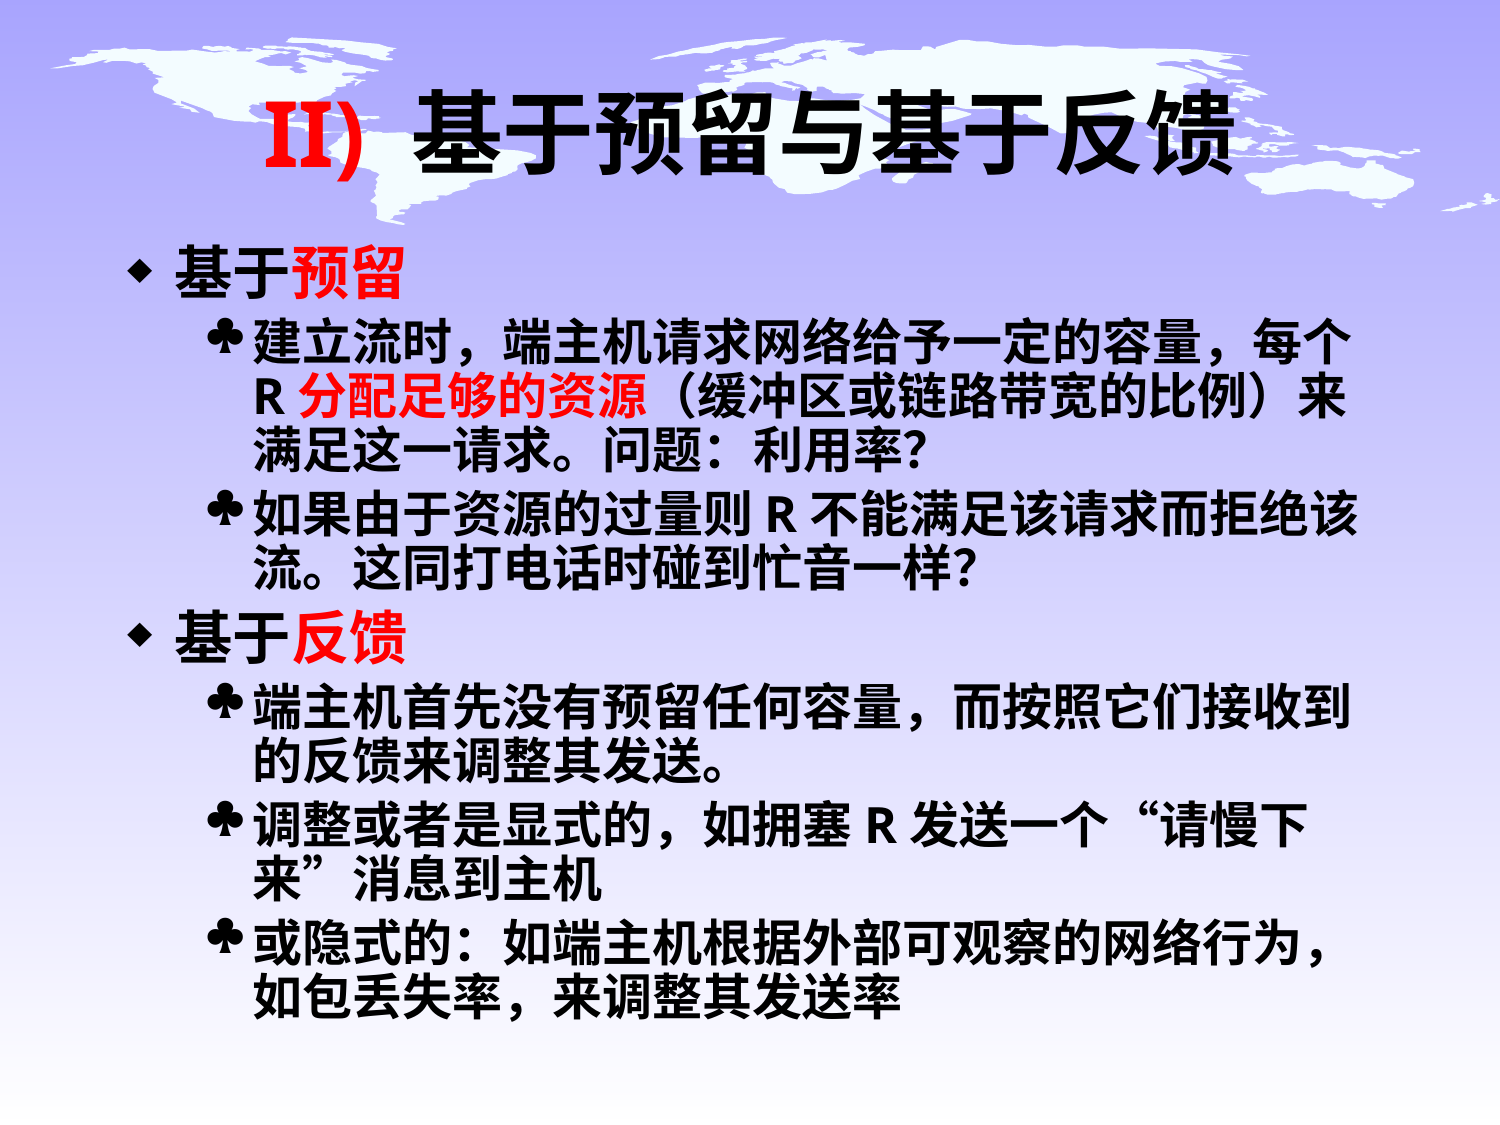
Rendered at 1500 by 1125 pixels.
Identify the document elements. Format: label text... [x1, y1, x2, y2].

title II) 基于预留与基于反馈 [49, 36, 1451, 226]
list 基于预留 建立流时，端主机请求网络给予一定的容量，每个R分配足够的资源（缓冲区或链路带宽的比例）来满足这一请求。问题：利用率？ 如果由于资源的过量则R不能满足该请求而拒绝该流。这同打电话时碰到忙音一样？ 基于反馈 端主机首先没有预留任何容量，而按照它们接收到的反馈来调整其发送。 调整或者是显式的，如拥塞R发送一个“请慢下来”消息到主机 或隐式的：如端主机根据外部可观察的网络行为，如包丢失率，来调整其发送率 [111, 236, 1388, 1076]
